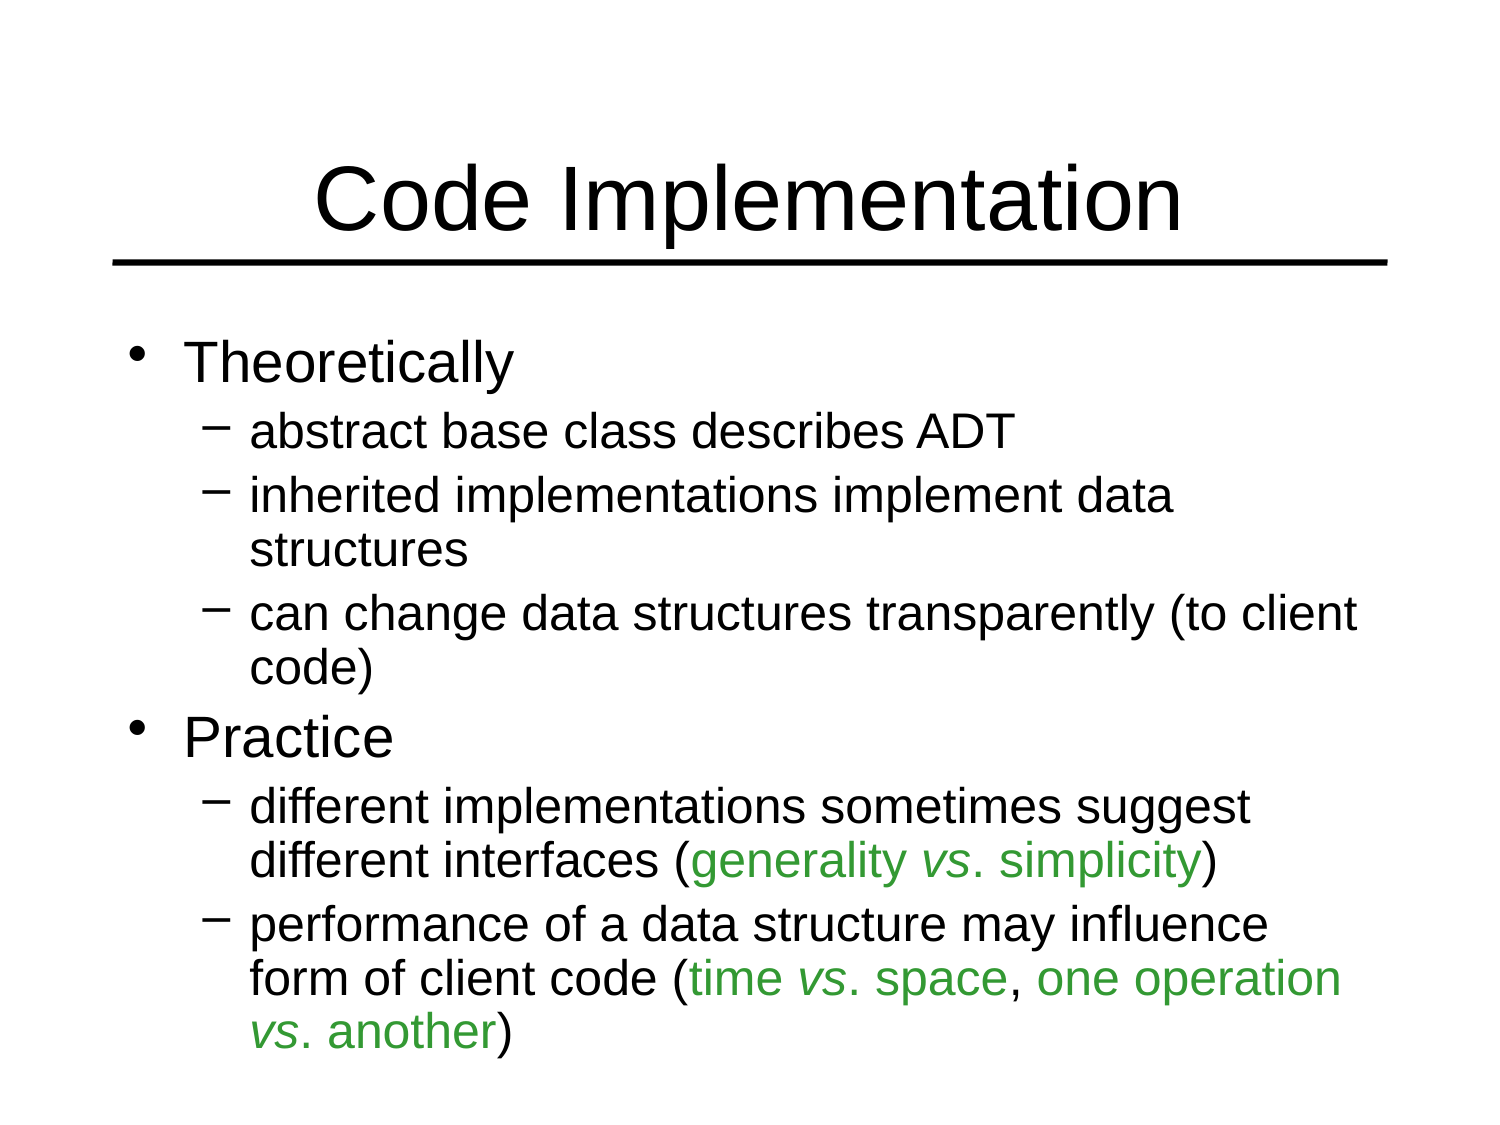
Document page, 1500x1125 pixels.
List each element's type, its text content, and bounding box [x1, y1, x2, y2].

title Code Implementation [112, 99, 1388, 288]
list Theoretically abstract base class describes ADT inherited implementations implement data structures can change data structures transparently (to client code) Practice different implementations sometimes suggest different interfaces (generality vs. simplicity) performance of a data structure may influence form of client code (time vs. space, one operation vs. another) [112, 324, 1388, 1000]
